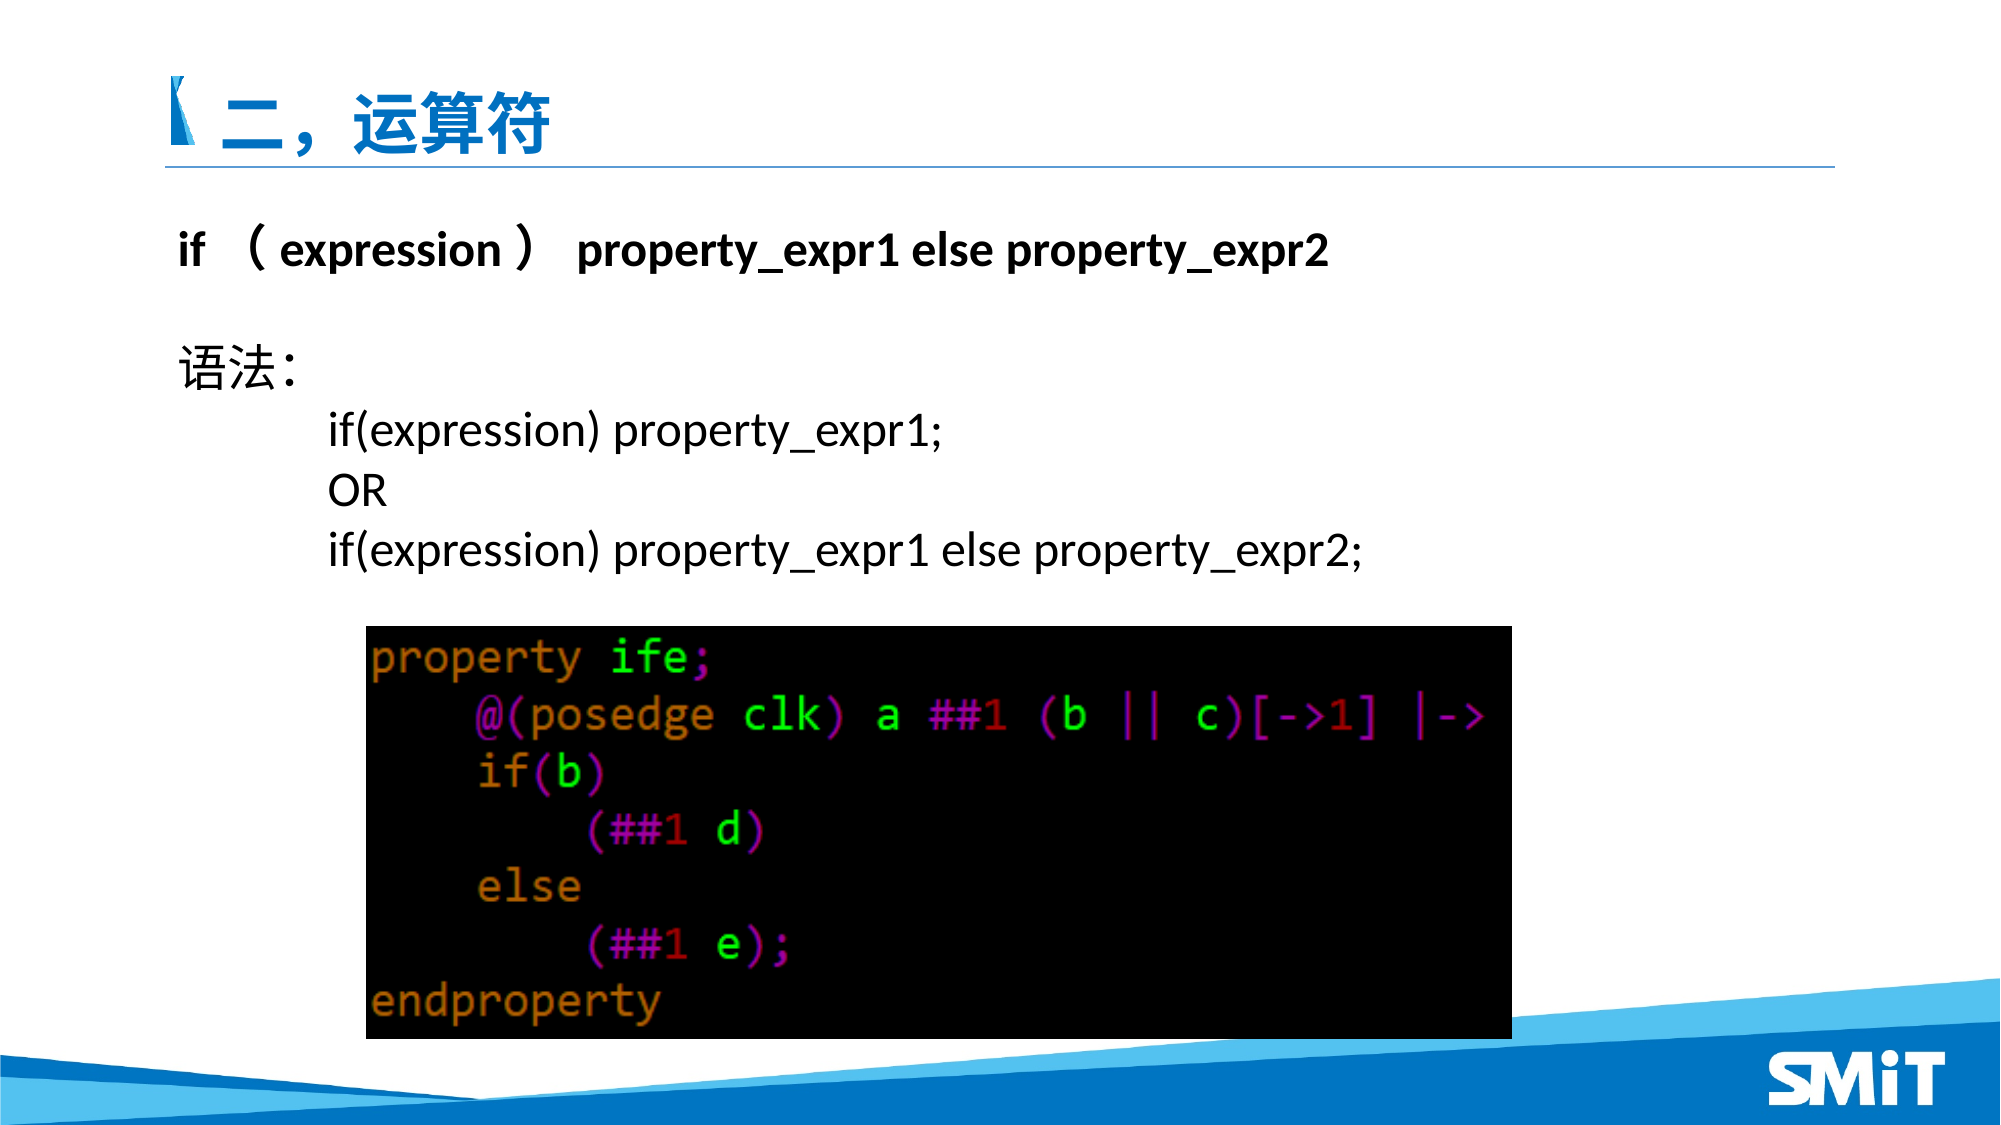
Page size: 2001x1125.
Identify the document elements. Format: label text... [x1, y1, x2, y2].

text_box 二，运算符 [204, 74, 568, 166]
picture [0, 0, 2000, 1125]
text_box if（expression）property_expr1 else property_expr2 语法： if(expression) property_expr1; OR if(expression) property_expr1 else property_expr2; [162, 208, 1845, 584]
